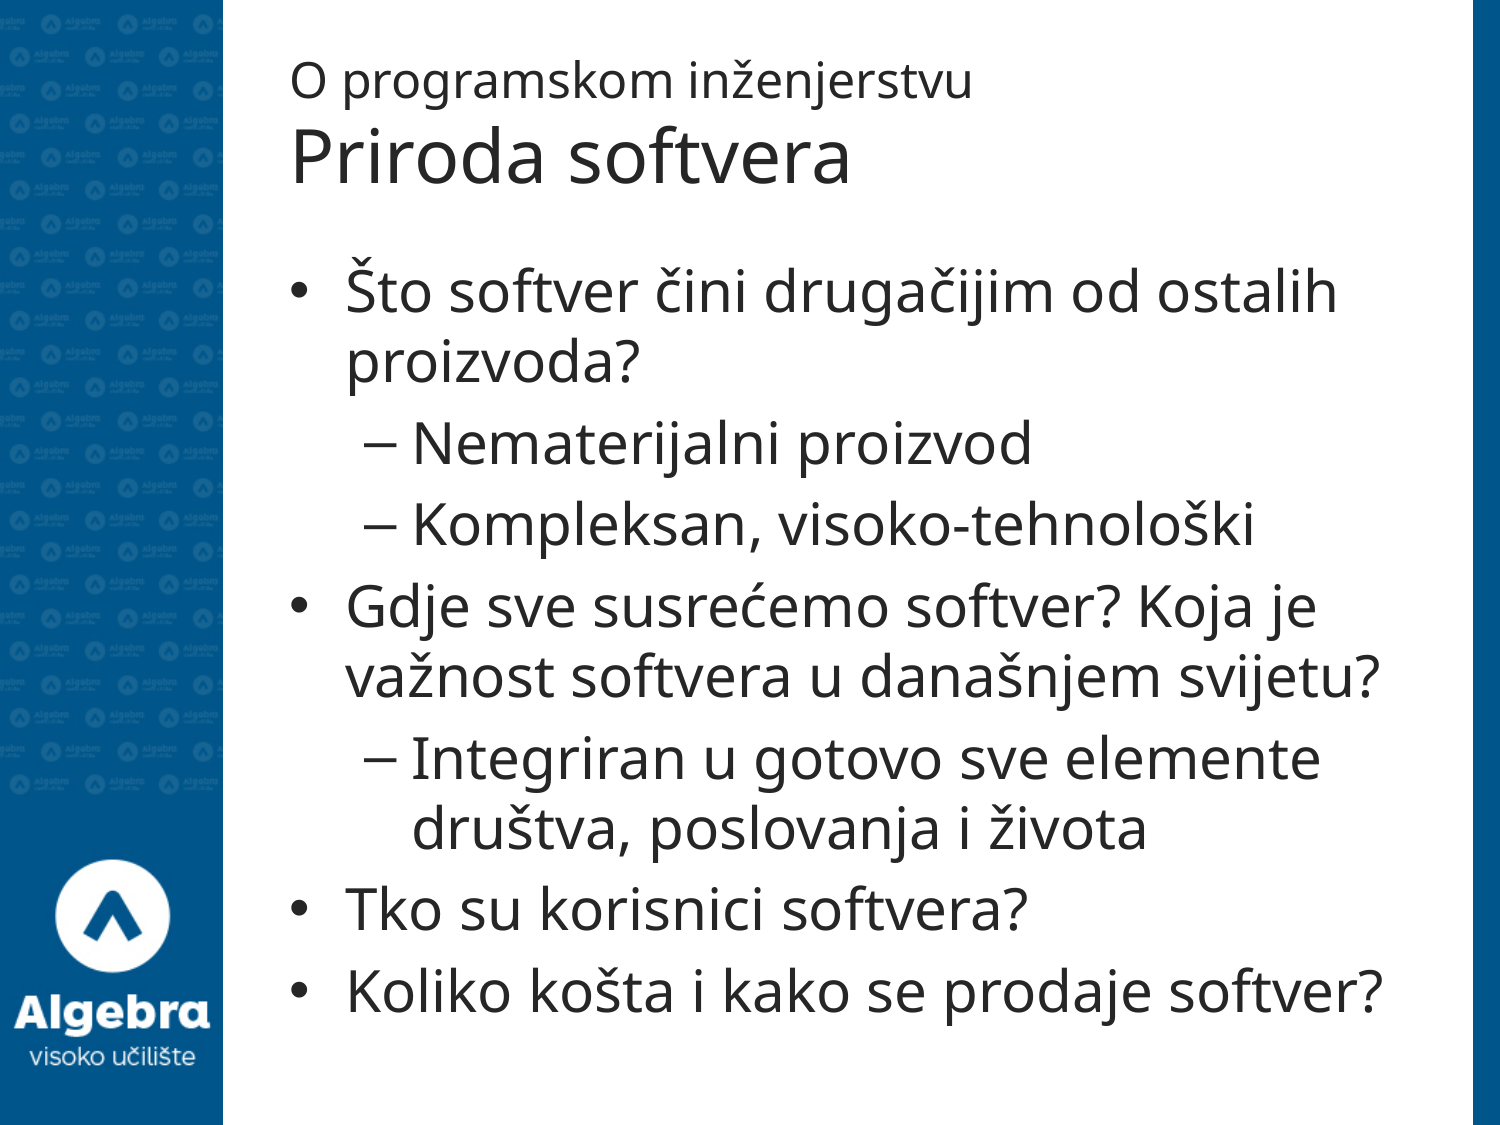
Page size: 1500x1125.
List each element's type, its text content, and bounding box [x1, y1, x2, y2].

picture [1473, 0, 1500, 1125]
list Što softver čini drugačijim od ostalih proizvoda? Nematerijalni proizvod Kompleksan, visoko-tehnološki Gdje sve susrećemo softver? Koja je važnost softvera u današnjem svijetu? Integriran u gotovo sve elemente društva, poslovanja i života Tko su korisnici softvera? Koliko košta i kako se prodaje softver? [274, 246, 1422, 1090]
picture [0, 0, 223, 1125]
title O programskom inženjerstvu Priroda softvera [274, 44, 1422, 204]
